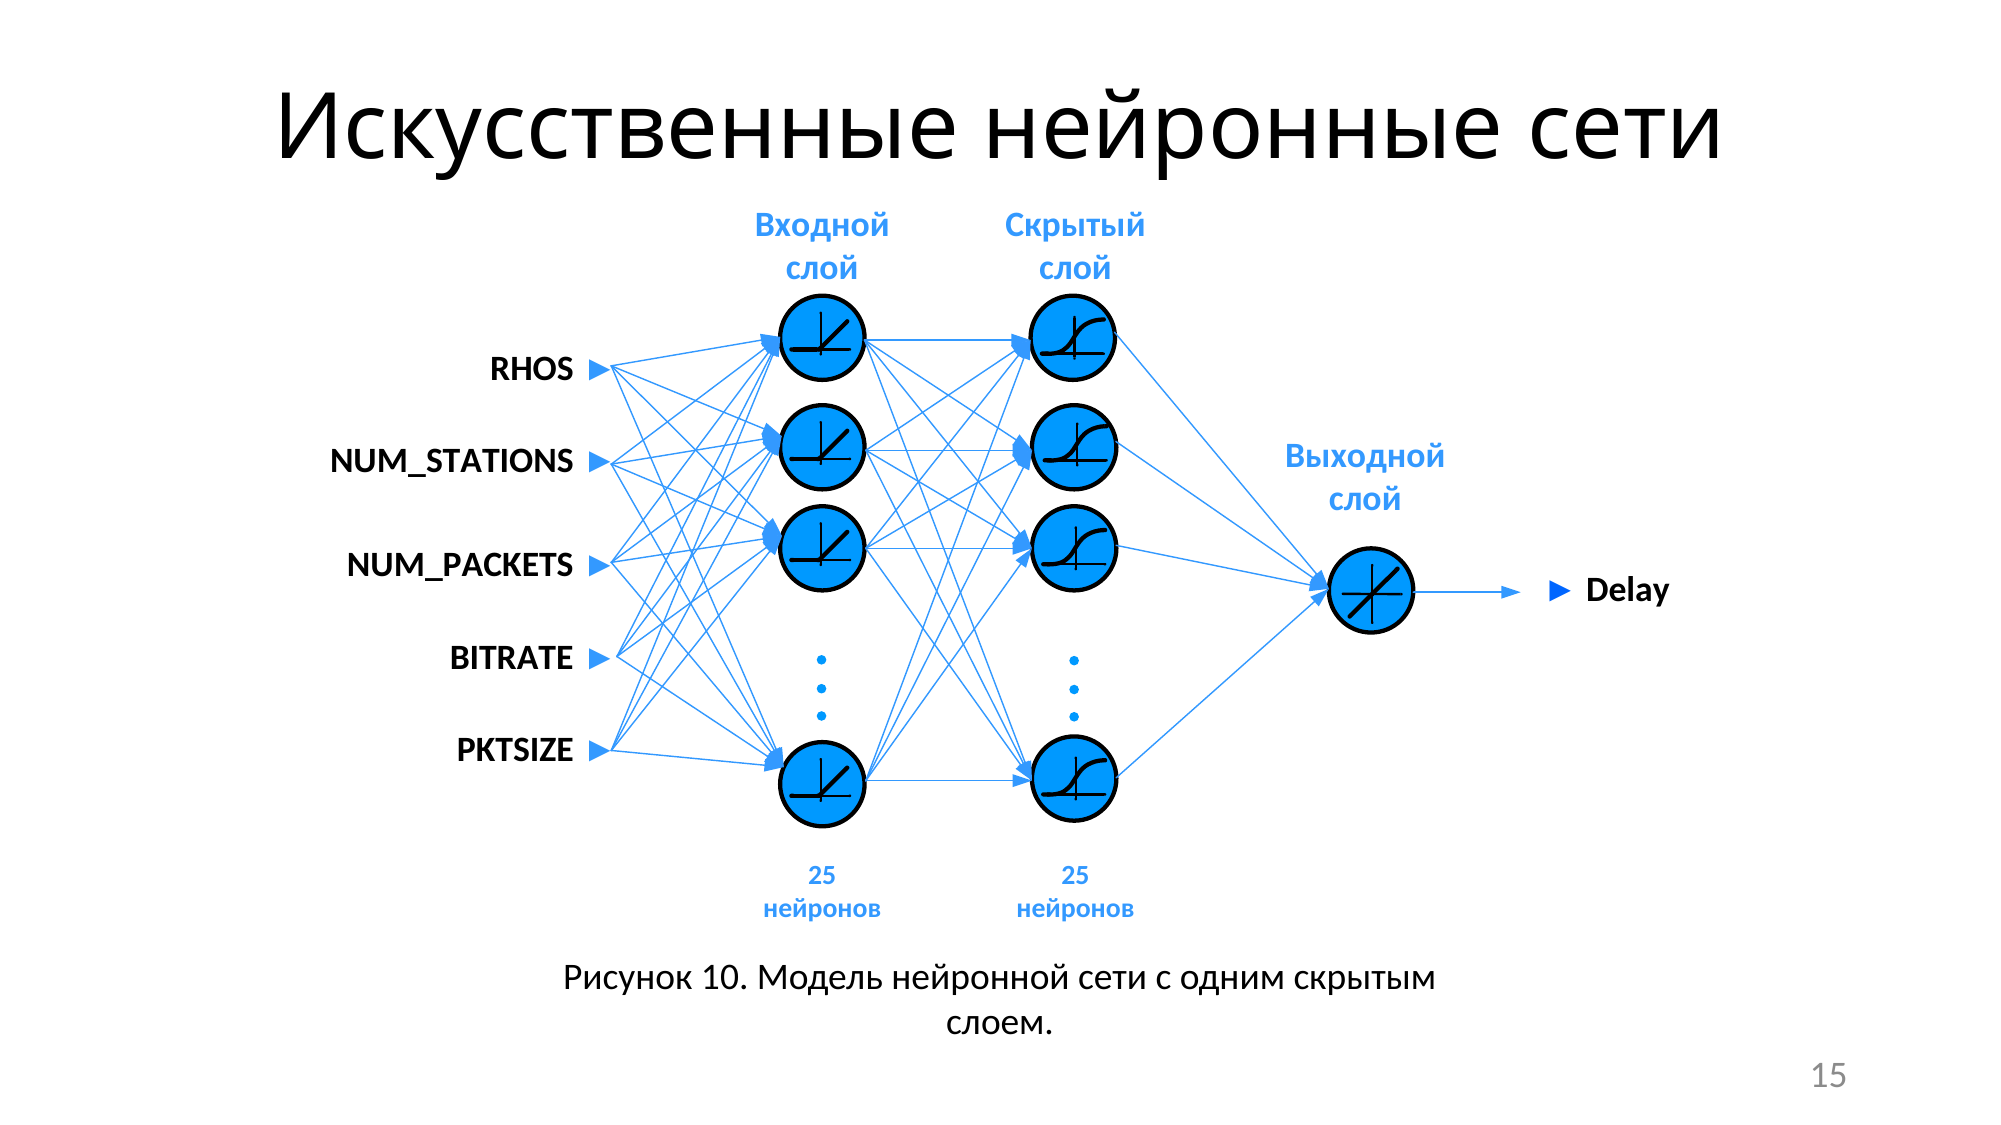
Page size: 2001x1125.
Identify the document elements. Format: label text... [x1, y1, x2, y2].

slide_number 15 [1412, 1042, 1863, 1103]
text_box Рисунок 10. Модель нейронной сети с одним скрытым слоем. [500, 944, 1500, 1050]
picture [327, 196, 1673, 929]
title Искусственные нейронные сети [137, 19, 1863, 238]
